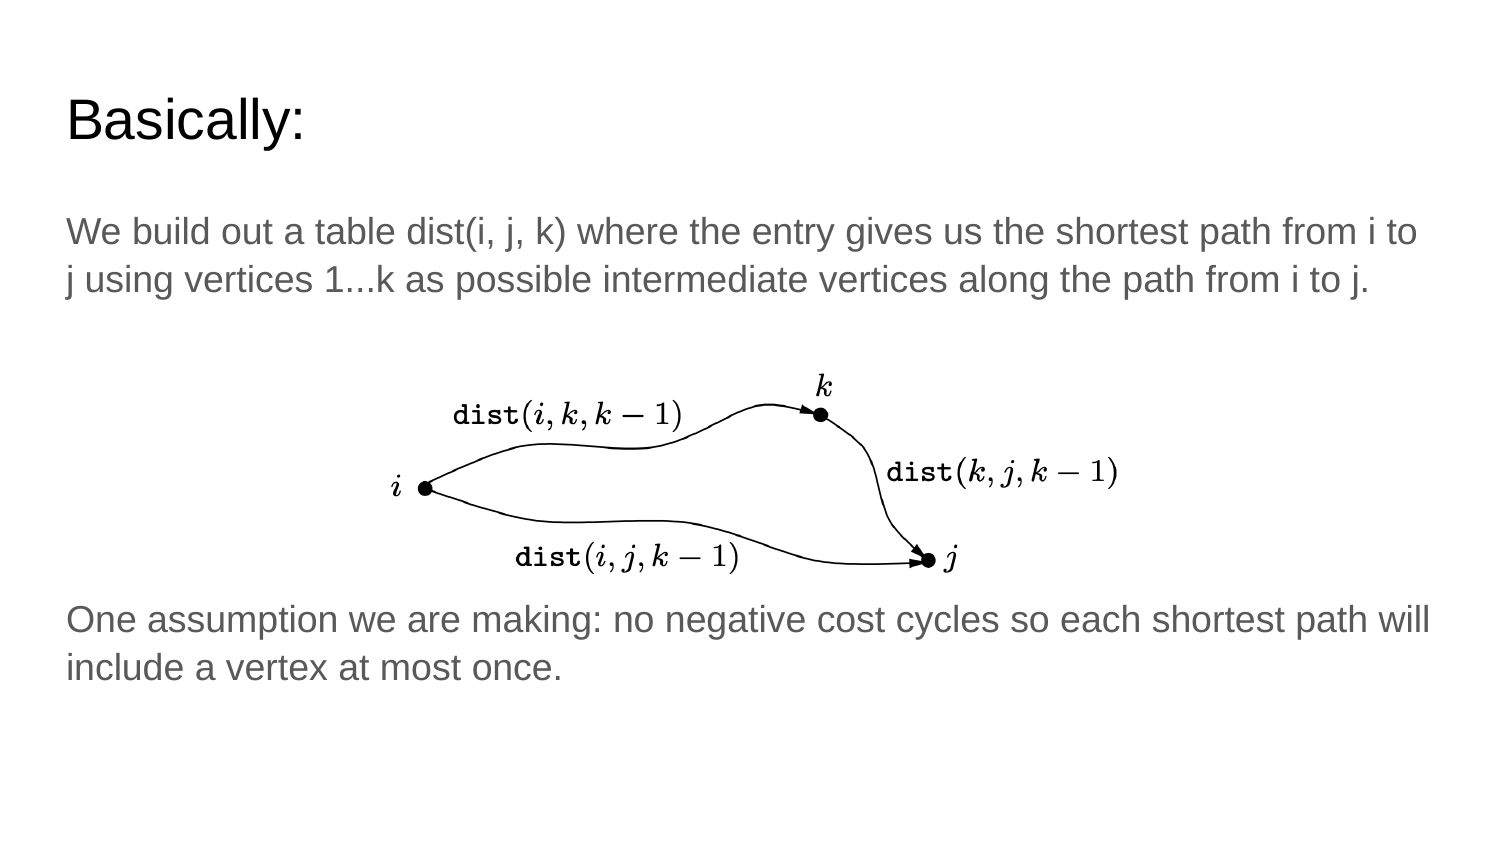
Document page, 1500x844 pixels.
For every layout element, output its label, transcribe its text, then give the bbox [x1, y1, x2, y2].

picture [361, 361, 1139, 600]
list We build out a table dist(i, j, k) where the entry gives us the shortest path from i to j using vertices 1...k as possible intermediate vertices along the path from i to j. One assumption we are making: no negative cost cycles so each shortest path will include a vertex at most once. [51, 189, 1449, 795]
title Basically: [51, 72, 1449, 167]
